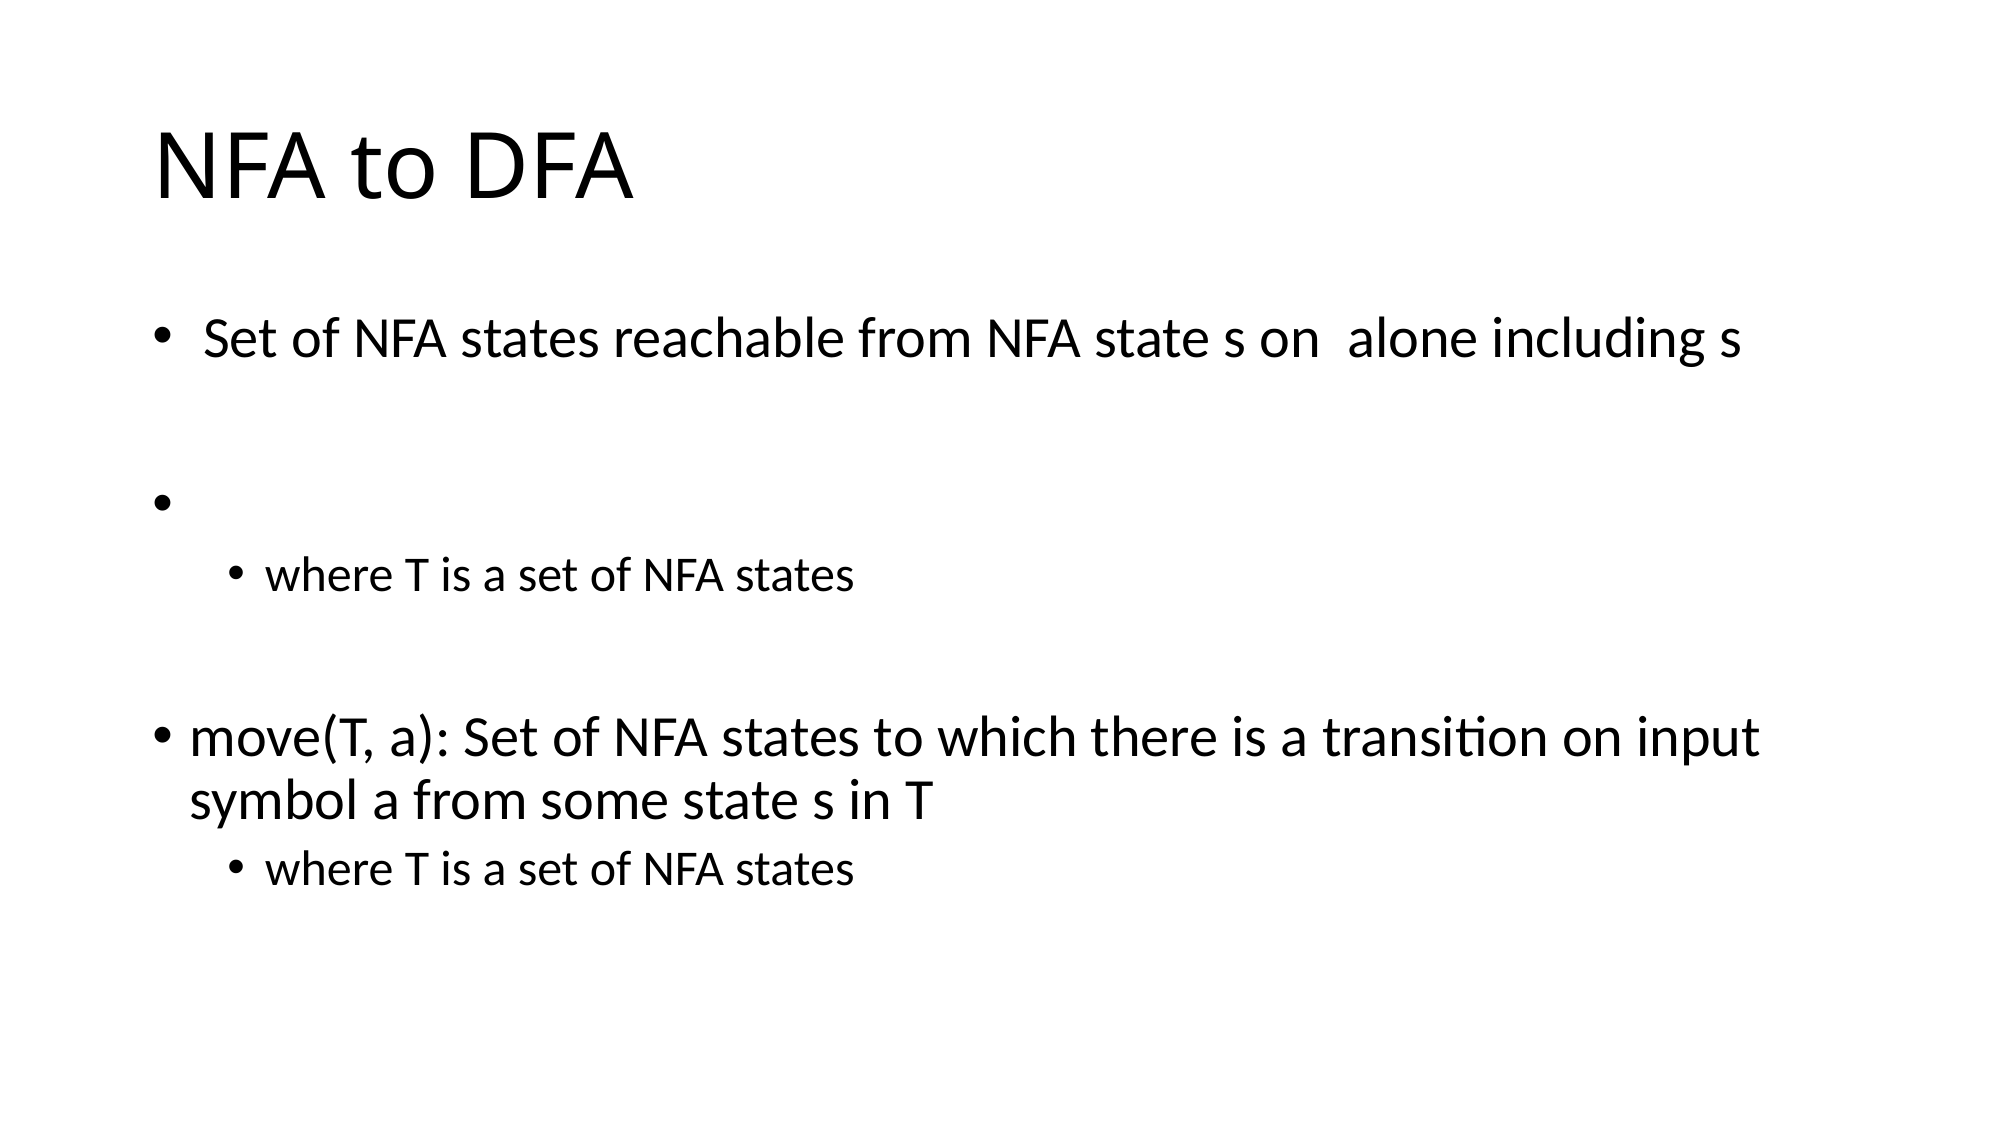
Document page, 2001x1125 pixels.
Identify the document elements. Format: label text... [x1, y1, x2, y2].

title NFA to DFA [137, 59, 1863, 278]
